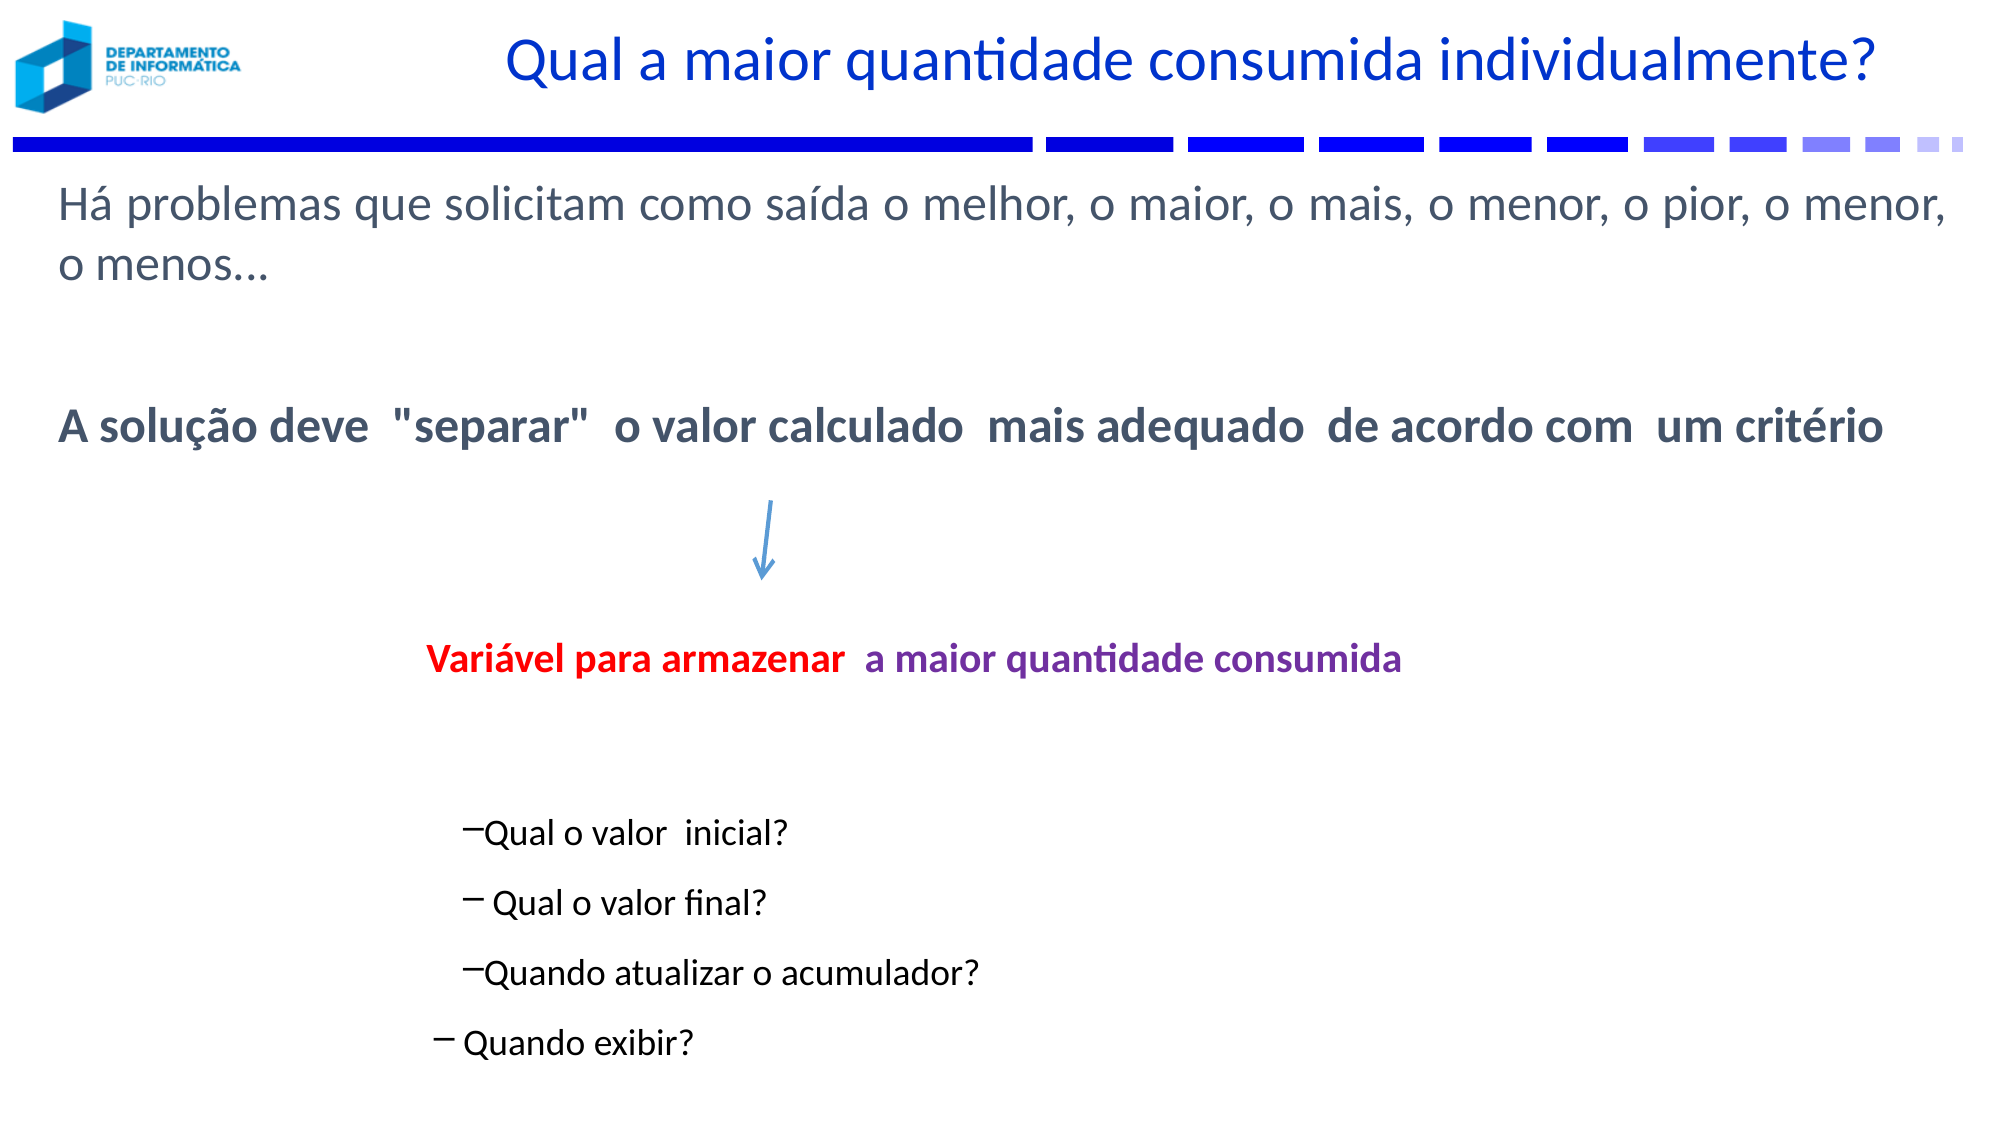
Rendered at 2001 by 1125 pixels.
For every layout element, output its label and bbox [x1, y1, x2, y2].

title [385, 9, 2000, 116]
text_box [411, 623, 1614, 689]
text_box [761, 500, 771, 581]
list [43, 163, 1964, 1071]
picture [12, 19, 244, 116]
text_box [418, 800, 1551, 1055]
